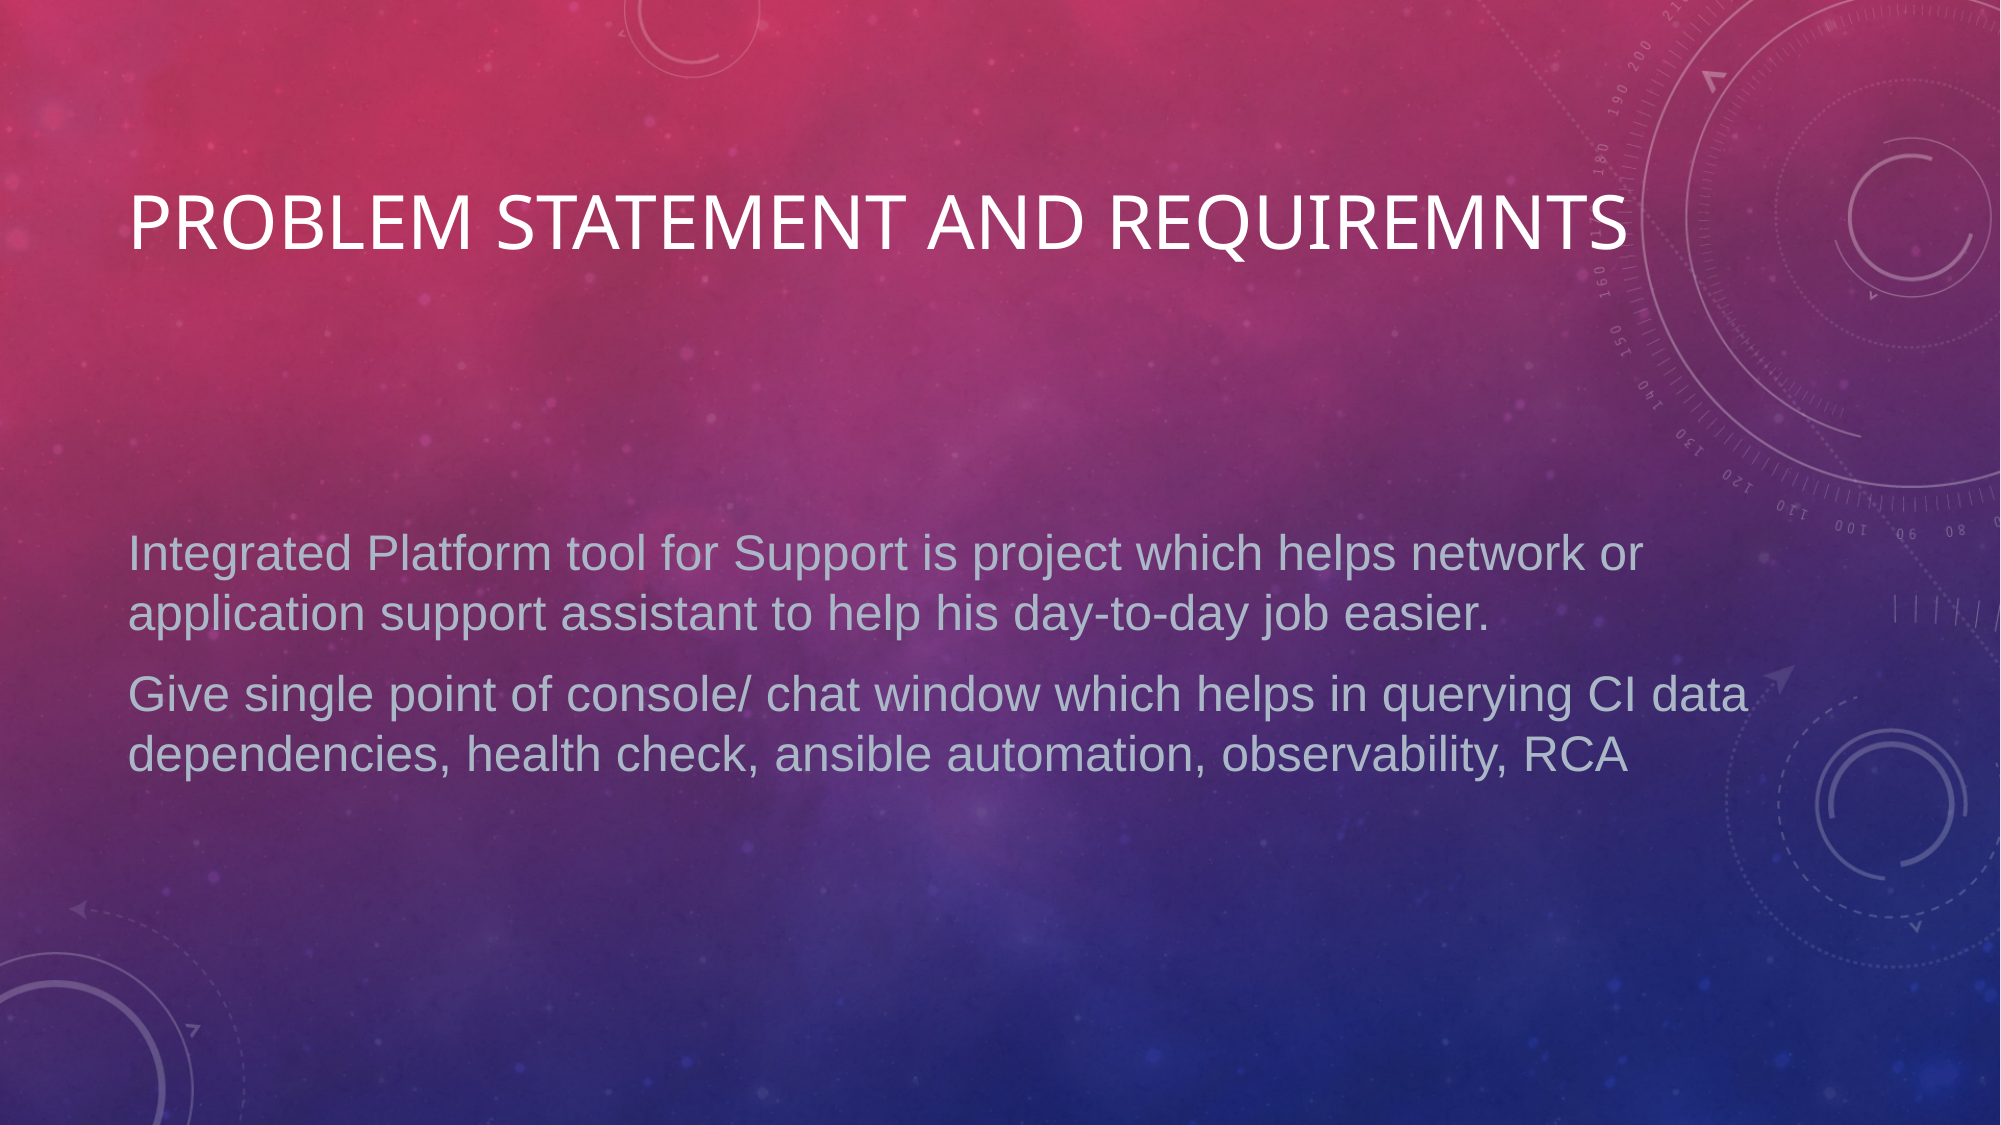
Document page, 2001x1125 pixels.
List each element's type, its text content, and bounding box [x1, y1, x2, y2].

picture [0, 0, 2001, 1125]
title Problem Statement and requiremnts [112, 99, 1775, 339]
list Integrated Platform tool for Support is project which helps network or application support assistant to help his day-to-day job easier. Give single point of console/ chat window which helps in querying CI data dependencies, health check, ansible automation, observability, RCA [112, 351, 1775, 950]
